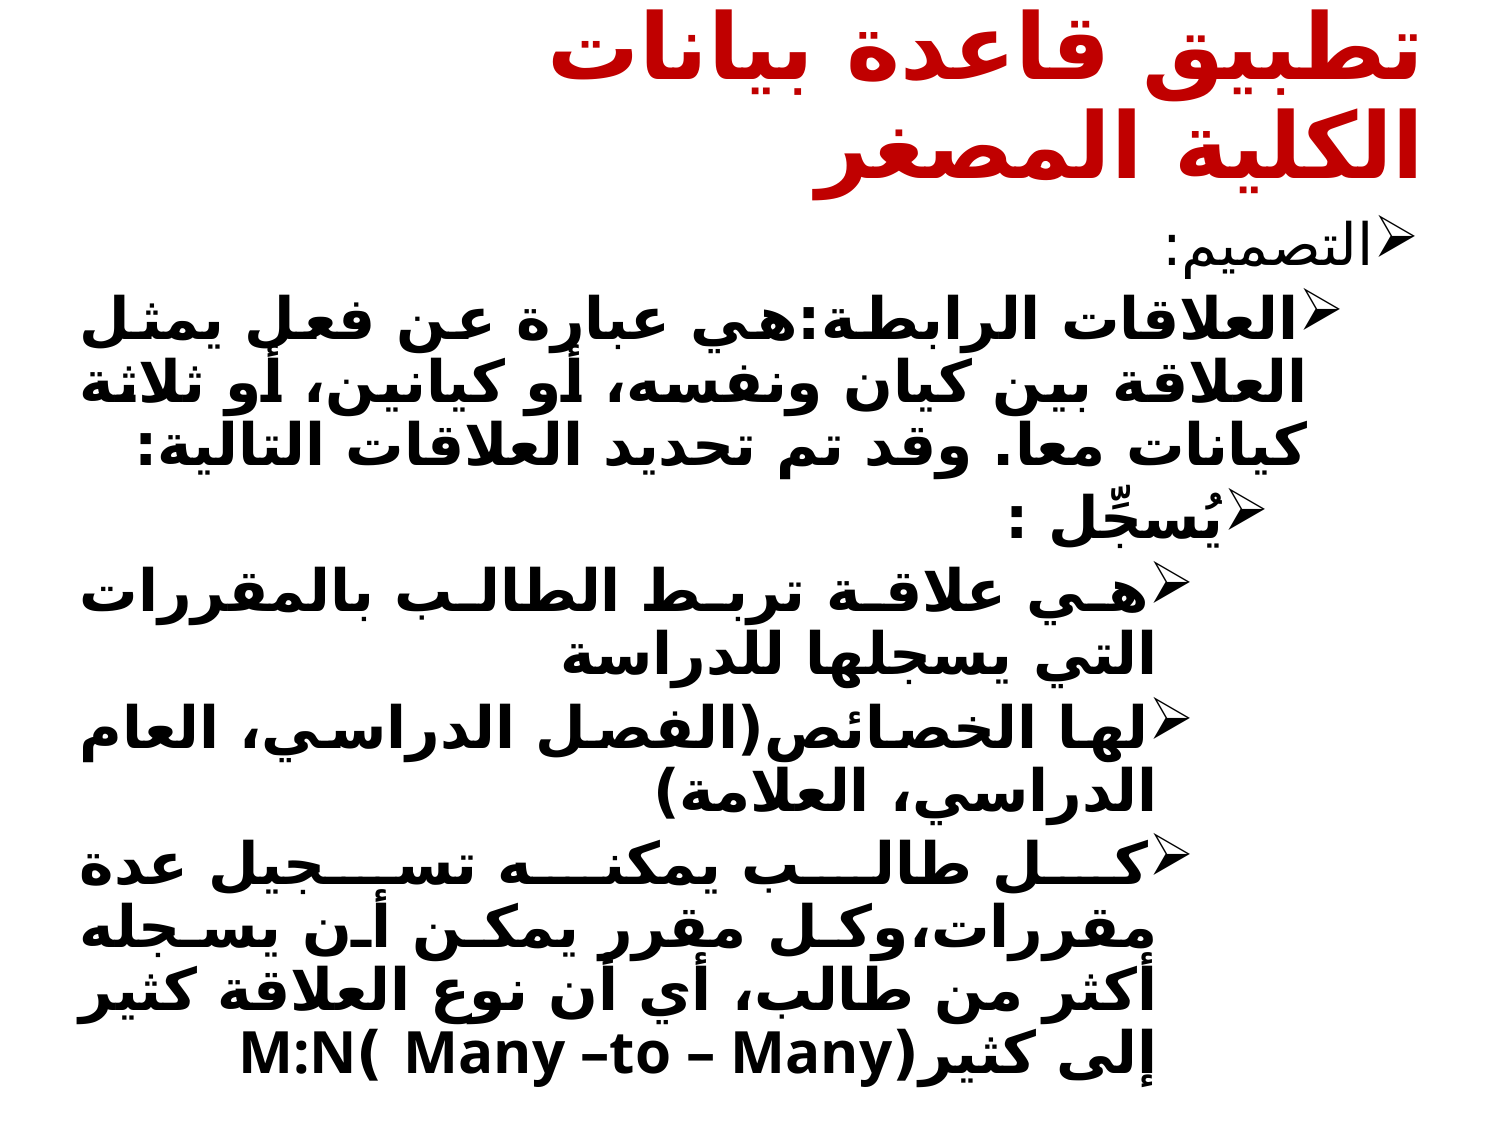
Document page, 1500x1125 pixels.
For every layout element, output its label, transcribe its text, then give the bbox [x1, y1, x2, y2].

list التصميم: العلاقات الرابطة:هي عبارة عن فعل يمثل العلاقة بين كيان ونفسه، أو كيانين، أو ثلاثة كيانات معا. وقد تم تحديد العلاقات التالية: يُسجِّل : هي علاقة تربط الطالب بالمقررات التي يسجلها للدراسة لها الخصائص(الفصل الدراسي، العام الدراسي، العلامة) كل طالب يمكنه تسجيل عدة مقررات،وكل مقرر يمكن أن يسجله أكثر من طالب، أي أن نوع العلاقة كثير إلى كثير(Many –to – Many )M:N [64, 208, 1436, 1059]
title تطبيق قاعدة بيانات الكلية المصغر [490, 19, 1441, 180]
